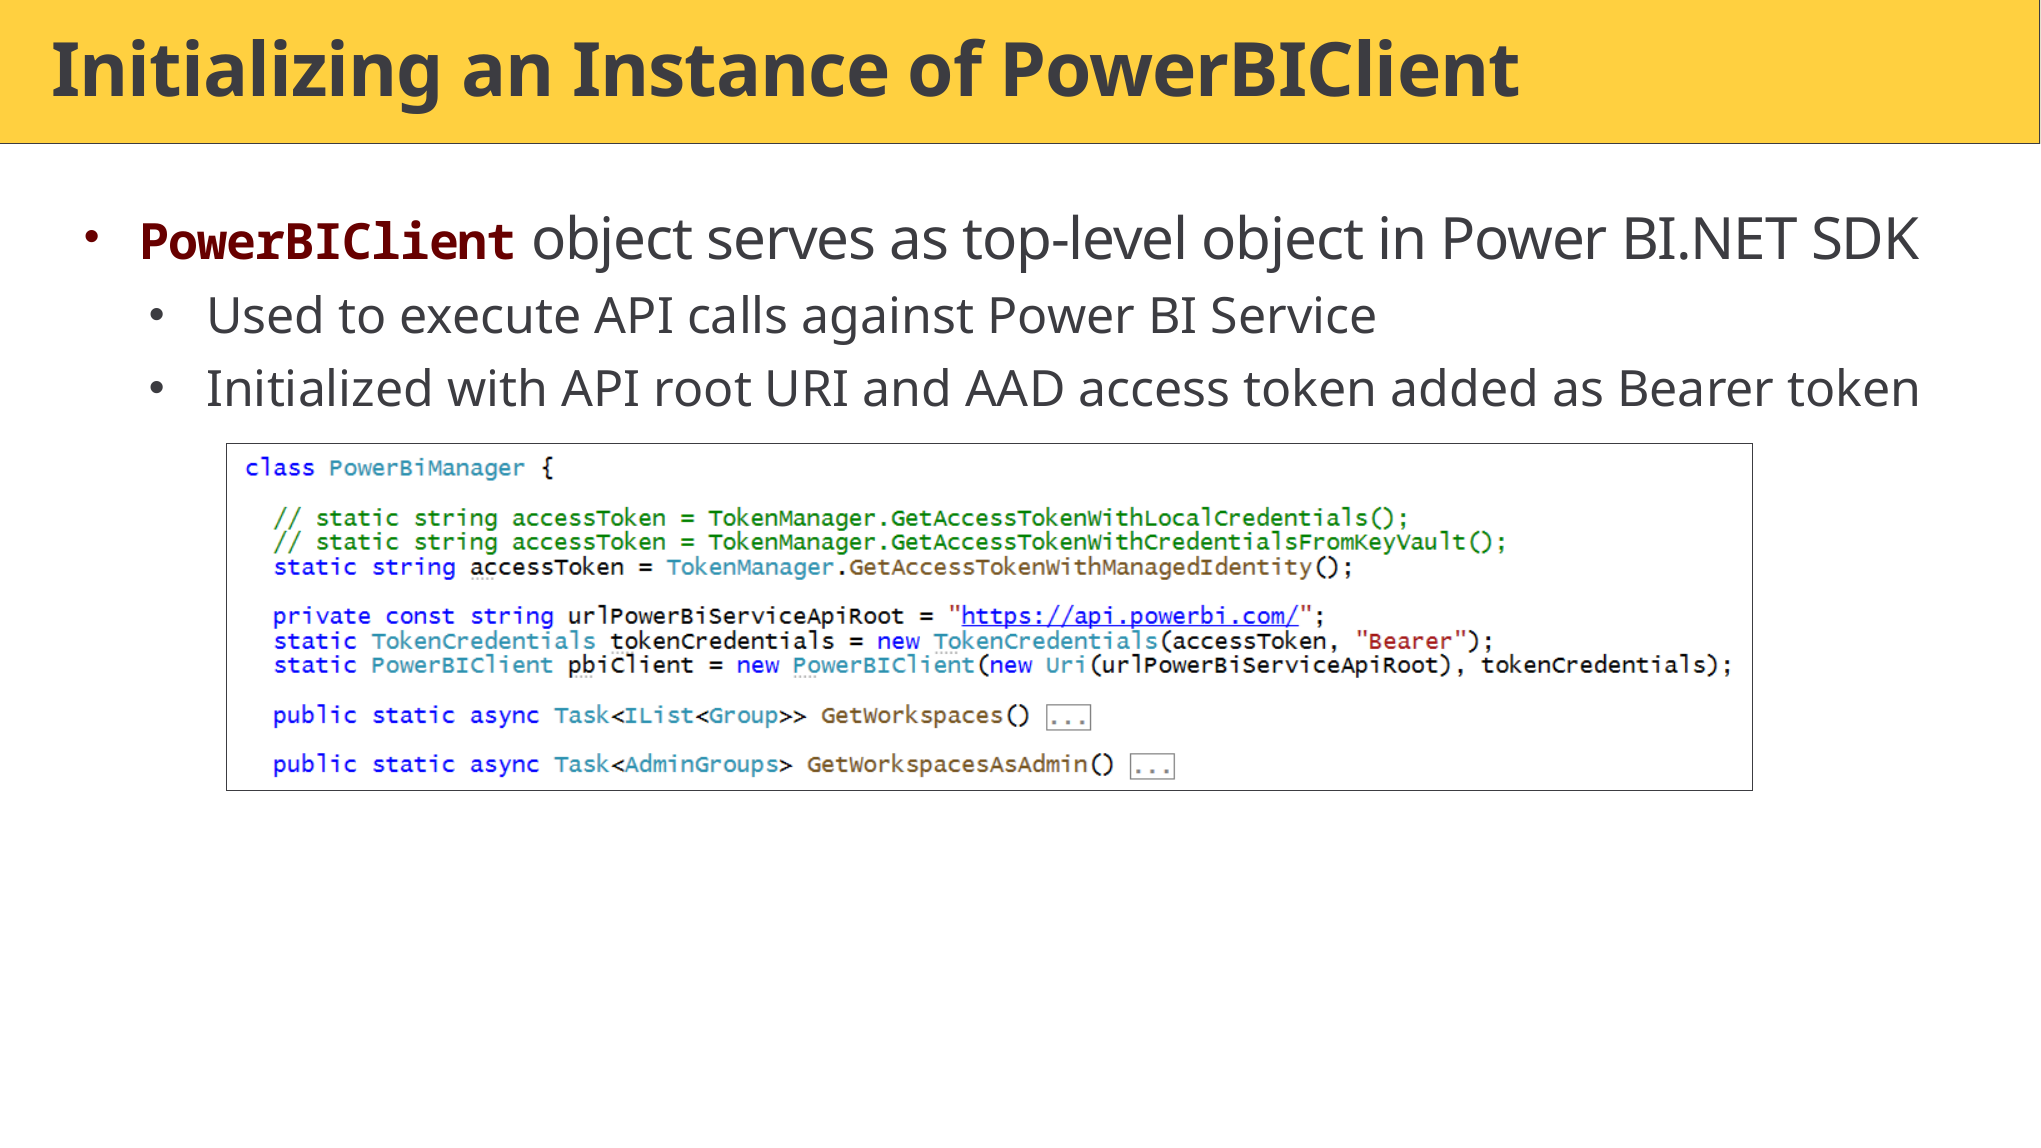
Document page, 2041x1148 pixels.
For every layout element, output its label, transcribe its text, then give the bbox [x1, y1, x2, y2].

picture [226, 442, 1753, 792]
title Initializing an Instance of PowerBIClient [51, 31, 1988, 113]
list PowerBIClient object serves as top-level object in Power BI.NET SDK Used to execute API calls against Power BI Service Initialized with API root URI and AAD access token added as Bearer token [83, 201, 1988, 490]
